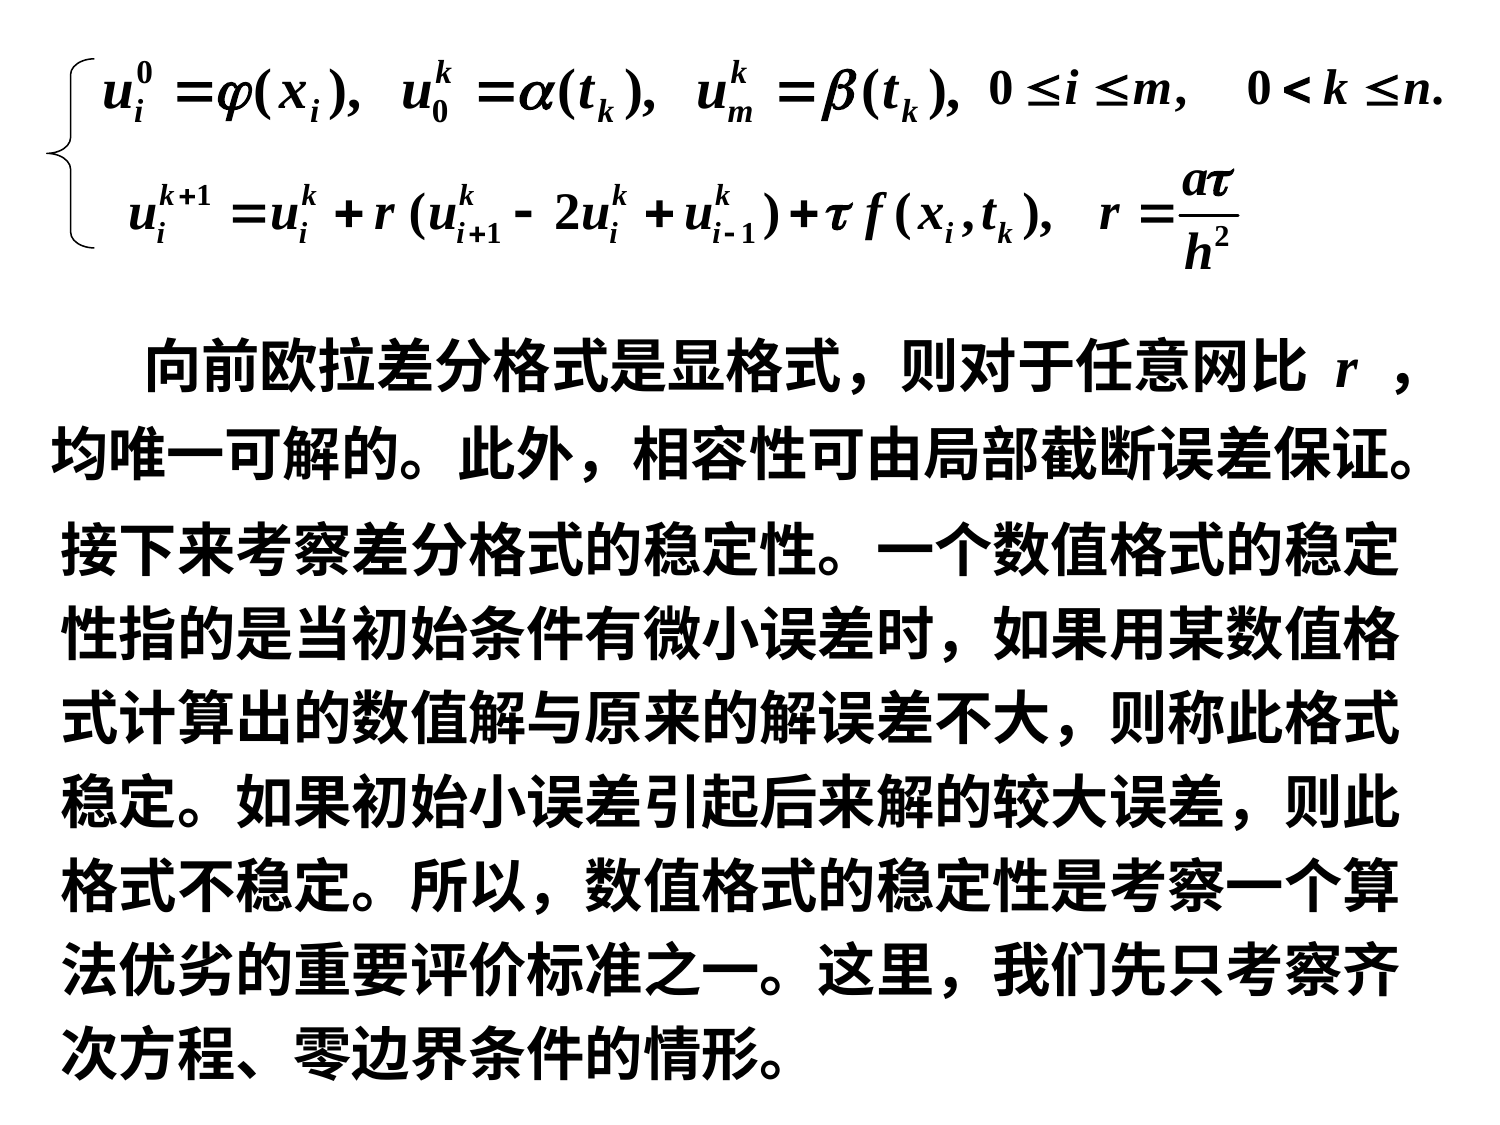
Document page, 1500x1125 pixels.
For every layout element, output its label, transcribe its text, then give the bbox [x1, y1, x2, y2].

text_box 接下来考察差分格式的稳定性。一个数值格式的稳定 性指的是当初始条件有微小误差时，如果用某数值格 式计算出的数值解与原来的解误差不大，则称此格式 稳定。如果初始小误差引起后来解的较大误差，则此 格式不稳定。所以，数值格式的稳定性是考察一个算 法优劣的重要评价标准之一。这里，我们先只考察齐 次方程、零边界条件的情形。 [45, 492, 1416, 1095]
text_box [46, 46, 1452, 283]
text_box 向前欧拉差分格式是显格式，则对于任意网比 r ，均唯一可解的。此外，相容性可由局部截断误差保证。 [35, 304, 1465, 495]
